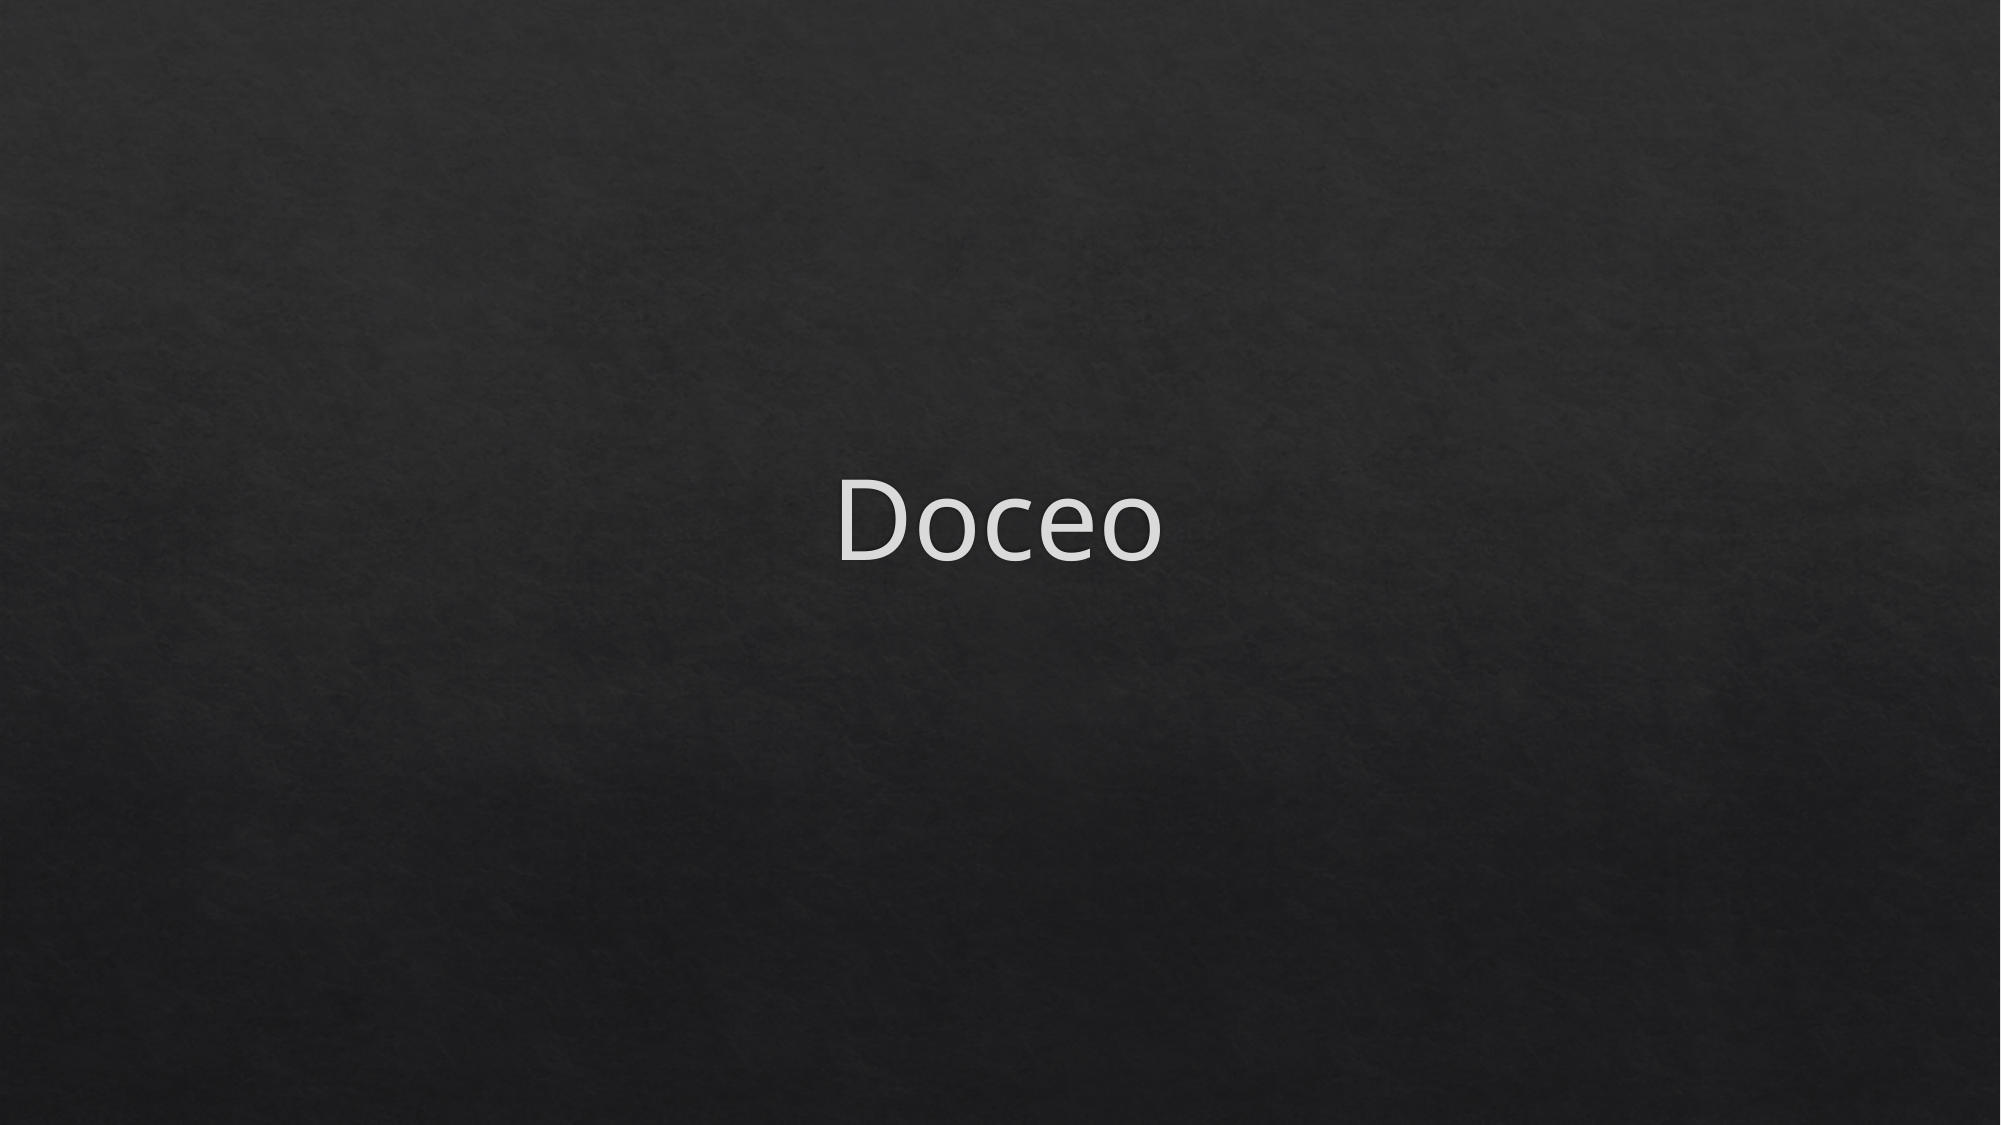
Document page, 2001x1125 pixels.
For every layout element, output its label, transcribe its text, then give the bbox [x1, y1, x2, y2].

title Doceo [224, 290, 1774, 591]
